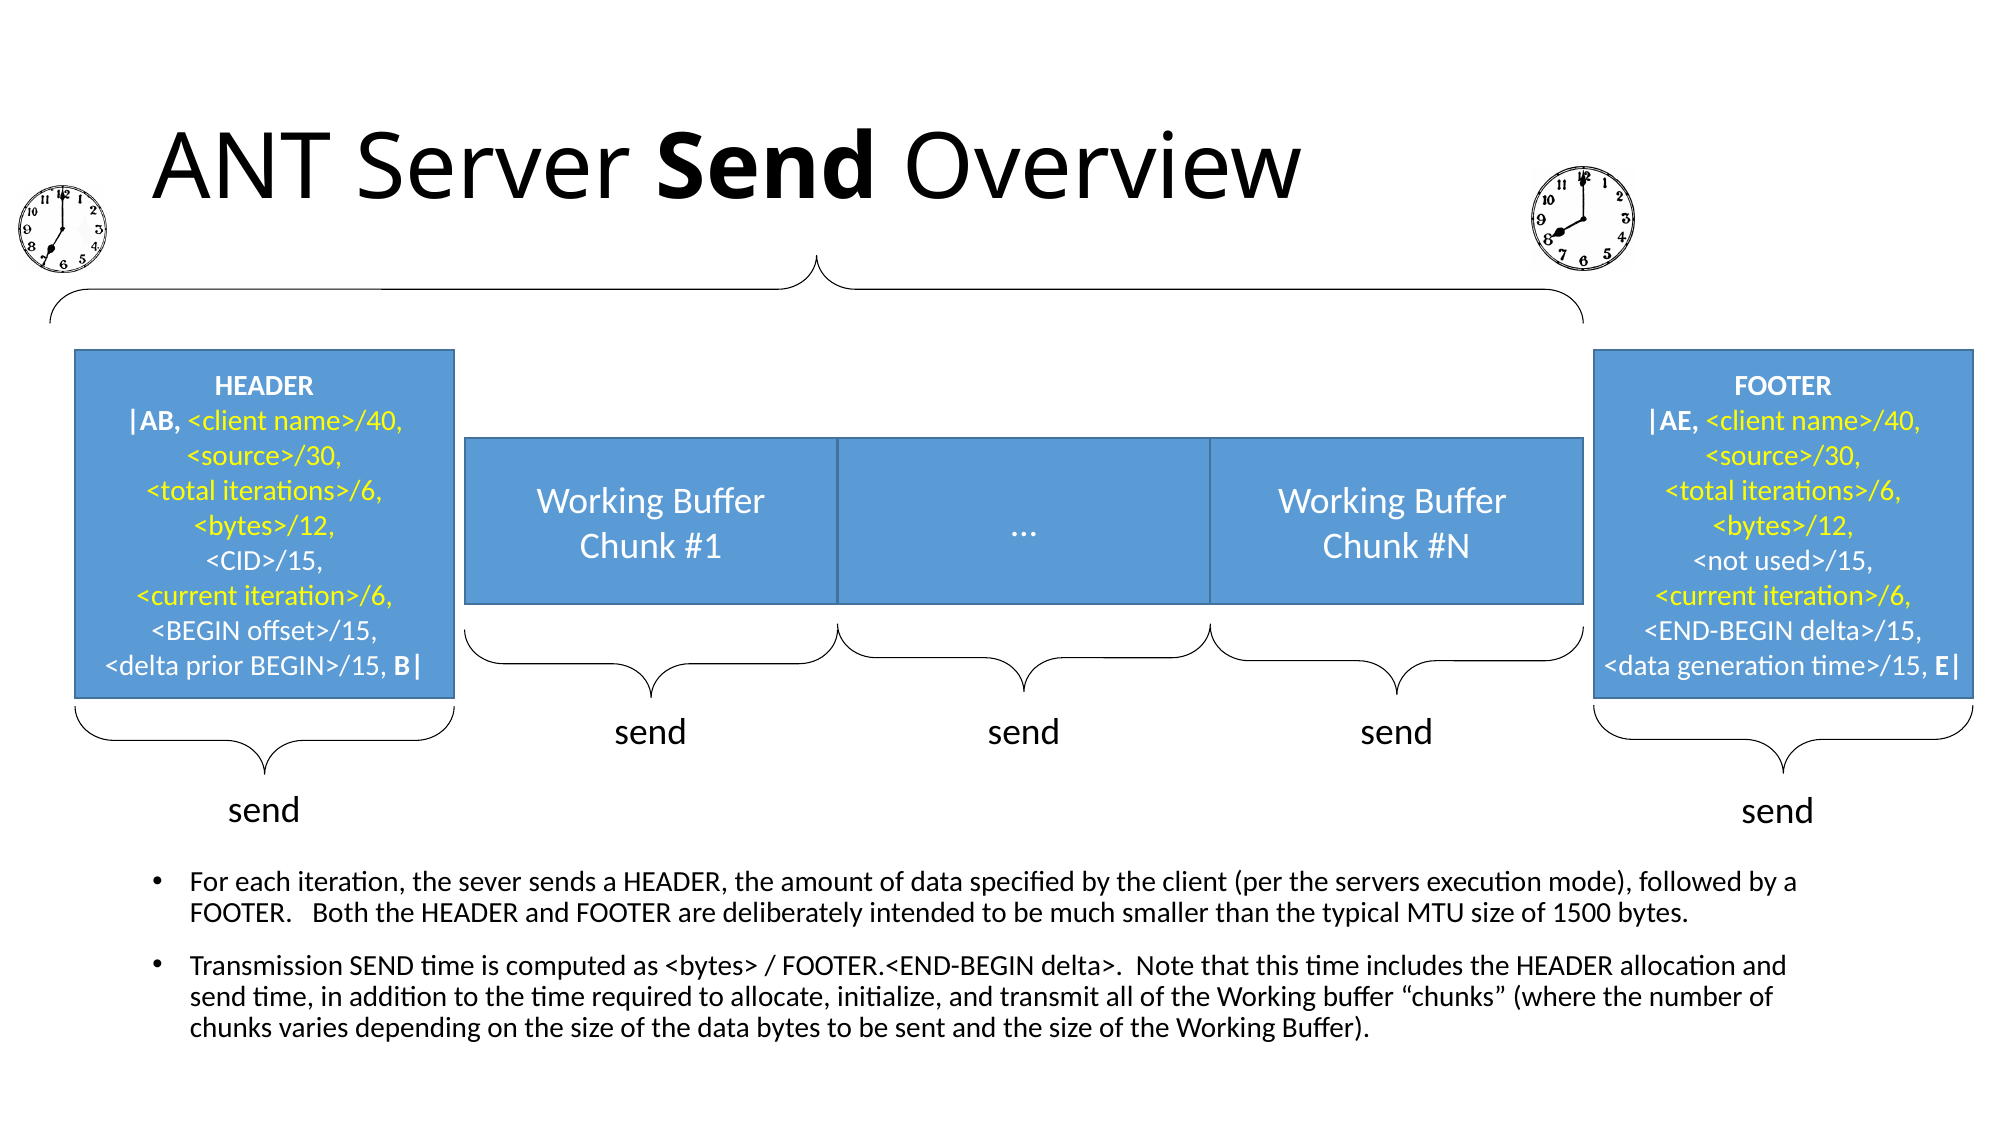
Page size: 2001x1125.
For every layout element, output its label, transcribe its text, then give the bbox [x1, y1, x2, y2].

text_box send [567, 699, 735, 759]
text_box send [181, 777, 348, 837]
text_box [836, 623, 1211, 692]
text_box [1209, 626, 1584, 695]
text_box [464, 629, 838, 698]
text_box FOOTER |AE, <client name>/40, <source>/30, <total iterations>/6, <bytes>/12, <not used>/15, <current iteration>/6, <END-BEGIN delta>/15, <data generation time>/15, E| [1593, 349, 1974, 699]
text_box Working Buffer Chunk #N [1209, 437, 1584, 605]
text_box HEADER |AB, <client name>/40, <source>/30, <total iterations>/6, <bytes>/12, <CID>/15, <current iteration>/6, <BEGIN offset>/15, <delta prior BEGIN>/15, B| [74, 349, 455, 699]
list For each iteration, the sever sends a HEADER, the amount of data specified by the client (per the servers execution mode), followed by a FOOTER. Both the HEADER and FOOTER are deliberately intended to be much smaller than the typical MTU size of 1500 bytes. Transmission SEND time is computed as <bytes> / FOOTER.<END-BEGIN delta>. Note that this time includes the HEADER allocation and send time, in addition to the time required to allocate, initialize, and transmit all of the Working buffer “chunks” (where the number of chunks varies depending on the size of the data bytes to be sent and the size of the Working Buffer). [137, 858, 1863, 1069]
text_box Working Buffer Chunk #1 [464, 437, 836, 605]
text_box [1593, 705, 1974, 774]
text_box [74, 706, 455, 775]
picture [18, 185, 107, 273]
title ANT Server Send Overview [137, 59, 1863, 278]
text_box … [836, 437, 1209, 605]
text_box send [1313, 699, 1481, 759]
picture [1531, 166, 1635, 271]
text_box send [940, 699, 1108, 759]
text_box send [1694, 778, 1862, 838]
text_box [49, 255, 1584, 324]
